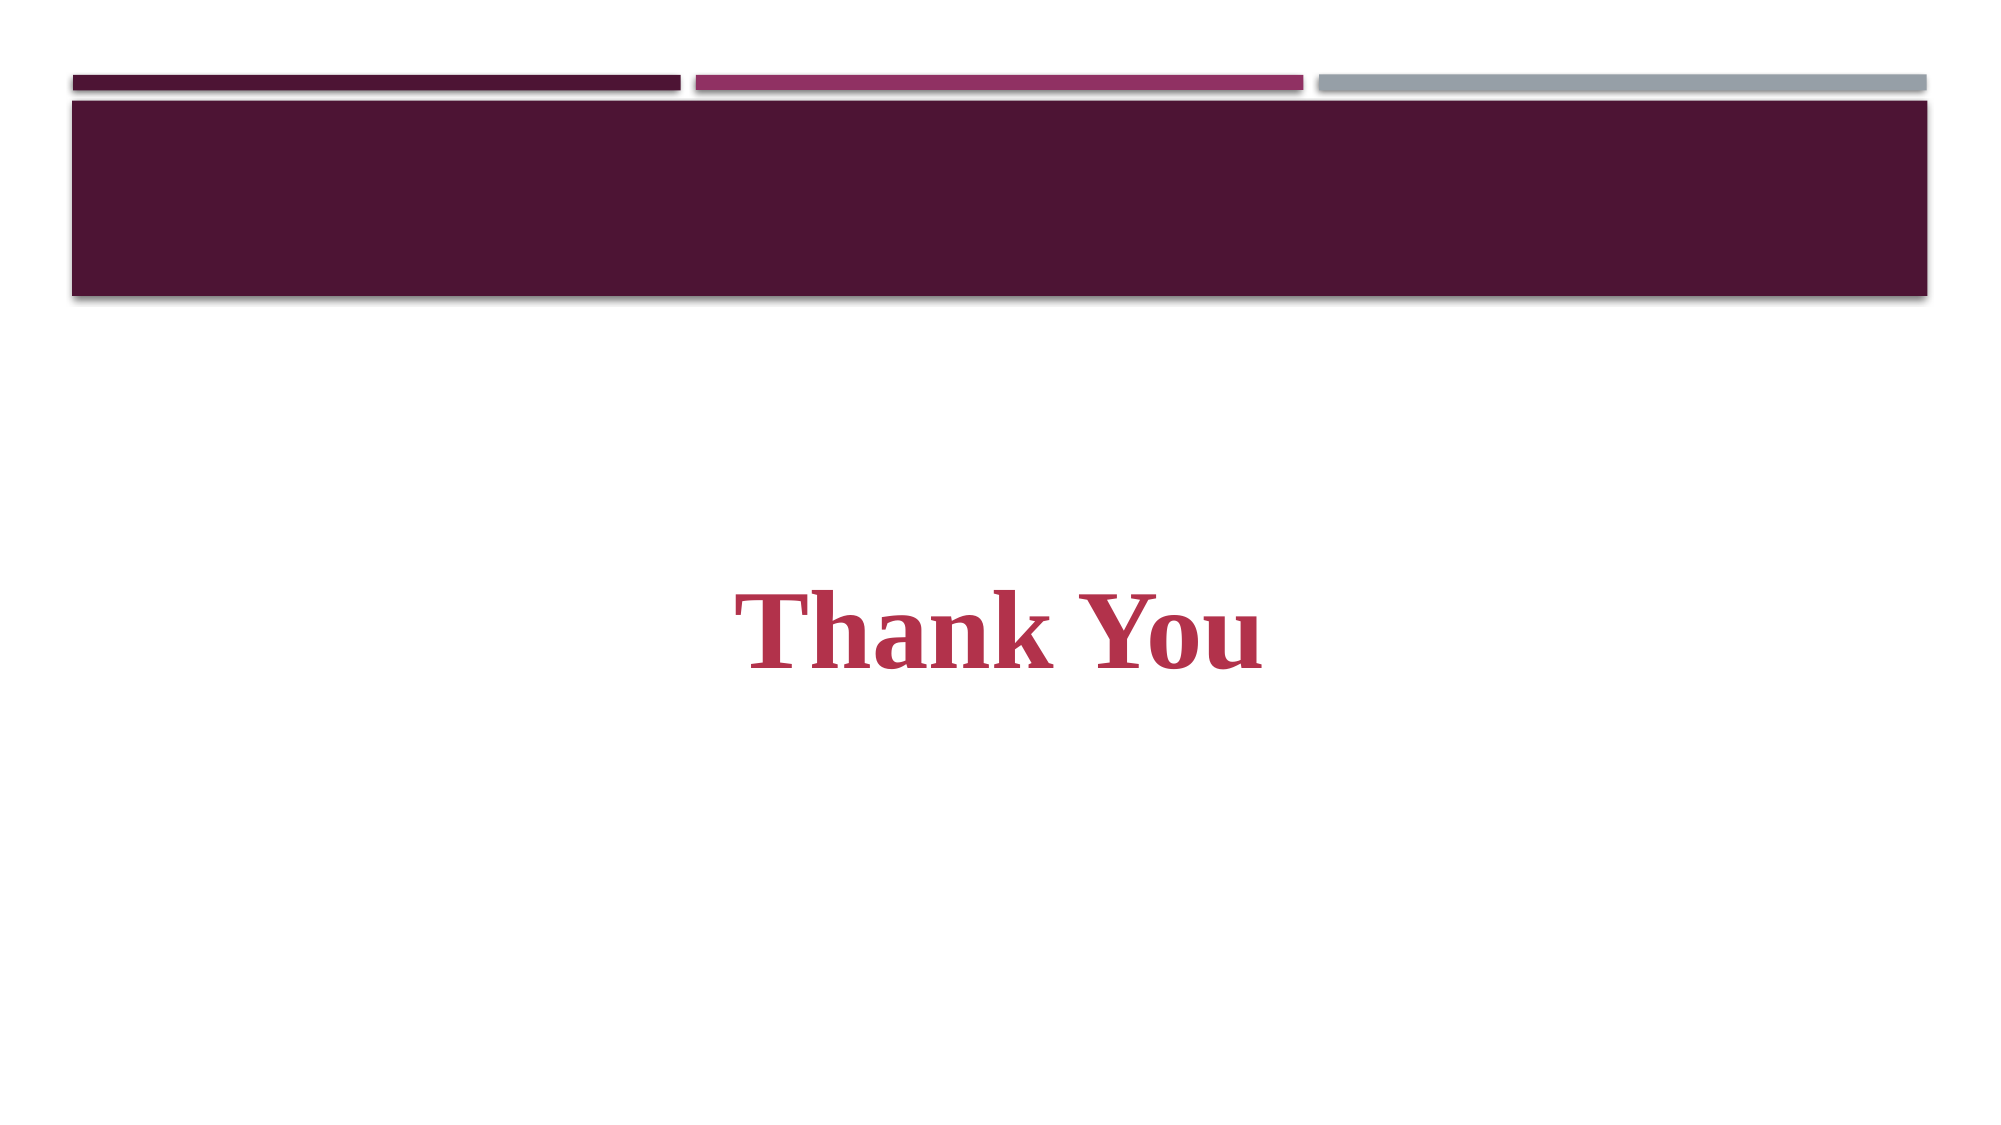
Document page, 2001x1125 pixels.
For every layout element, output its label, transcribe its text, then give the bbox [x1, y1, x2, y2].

text_box Thank You [393, 548, 1607, 699]
